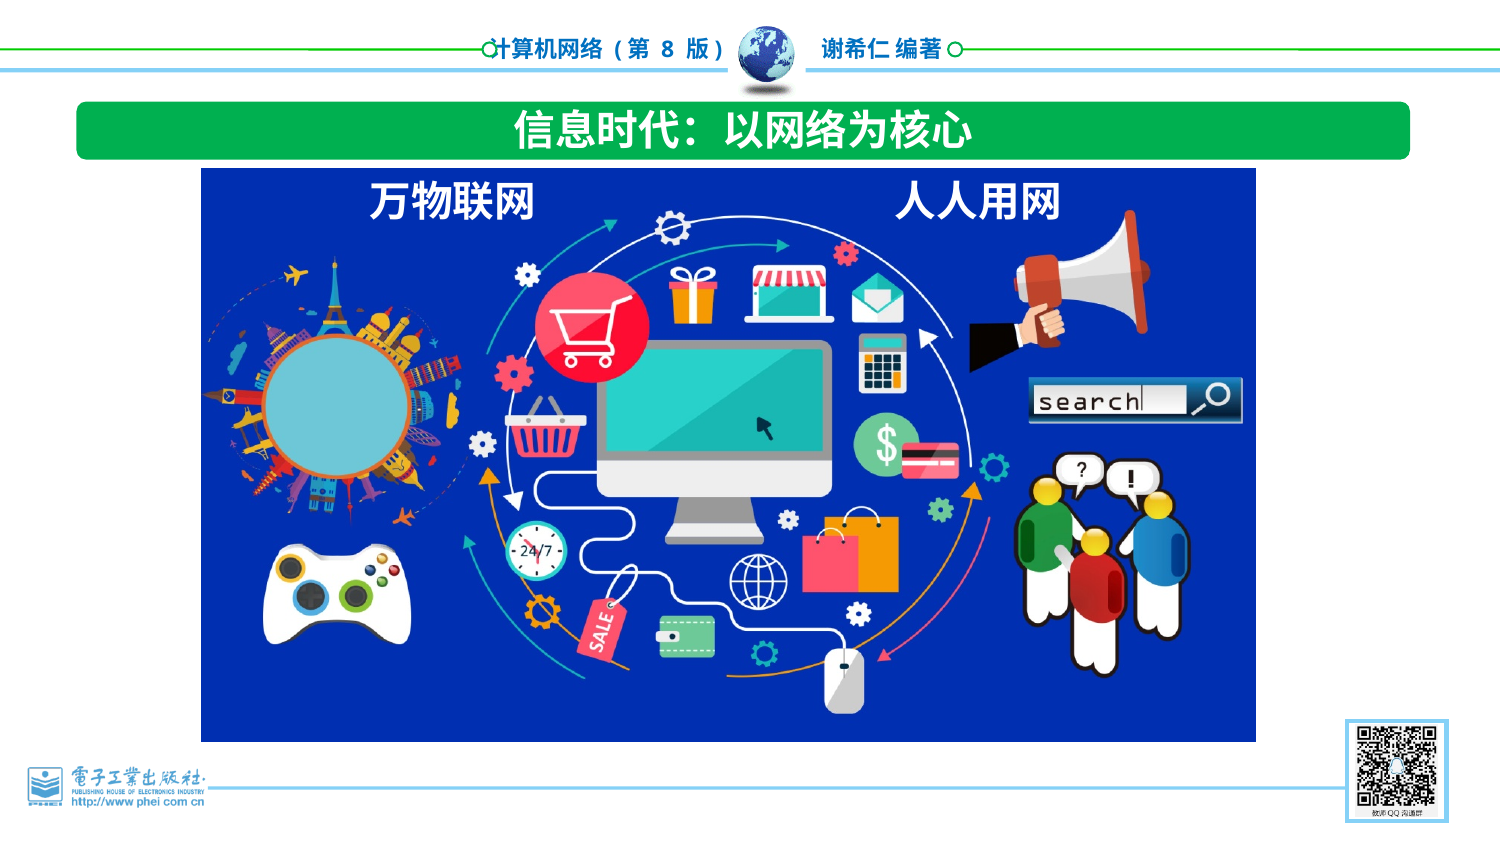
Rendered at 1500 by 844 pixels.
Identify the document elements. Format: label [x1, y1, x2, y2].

text_box [76, 95, 1411, 162]
picture [1355, 724, 1438, 817]
picture [736, 24, 796, 95]
picture [201, 168, 1256, 742]
picture [23, 764, 208, 809]
